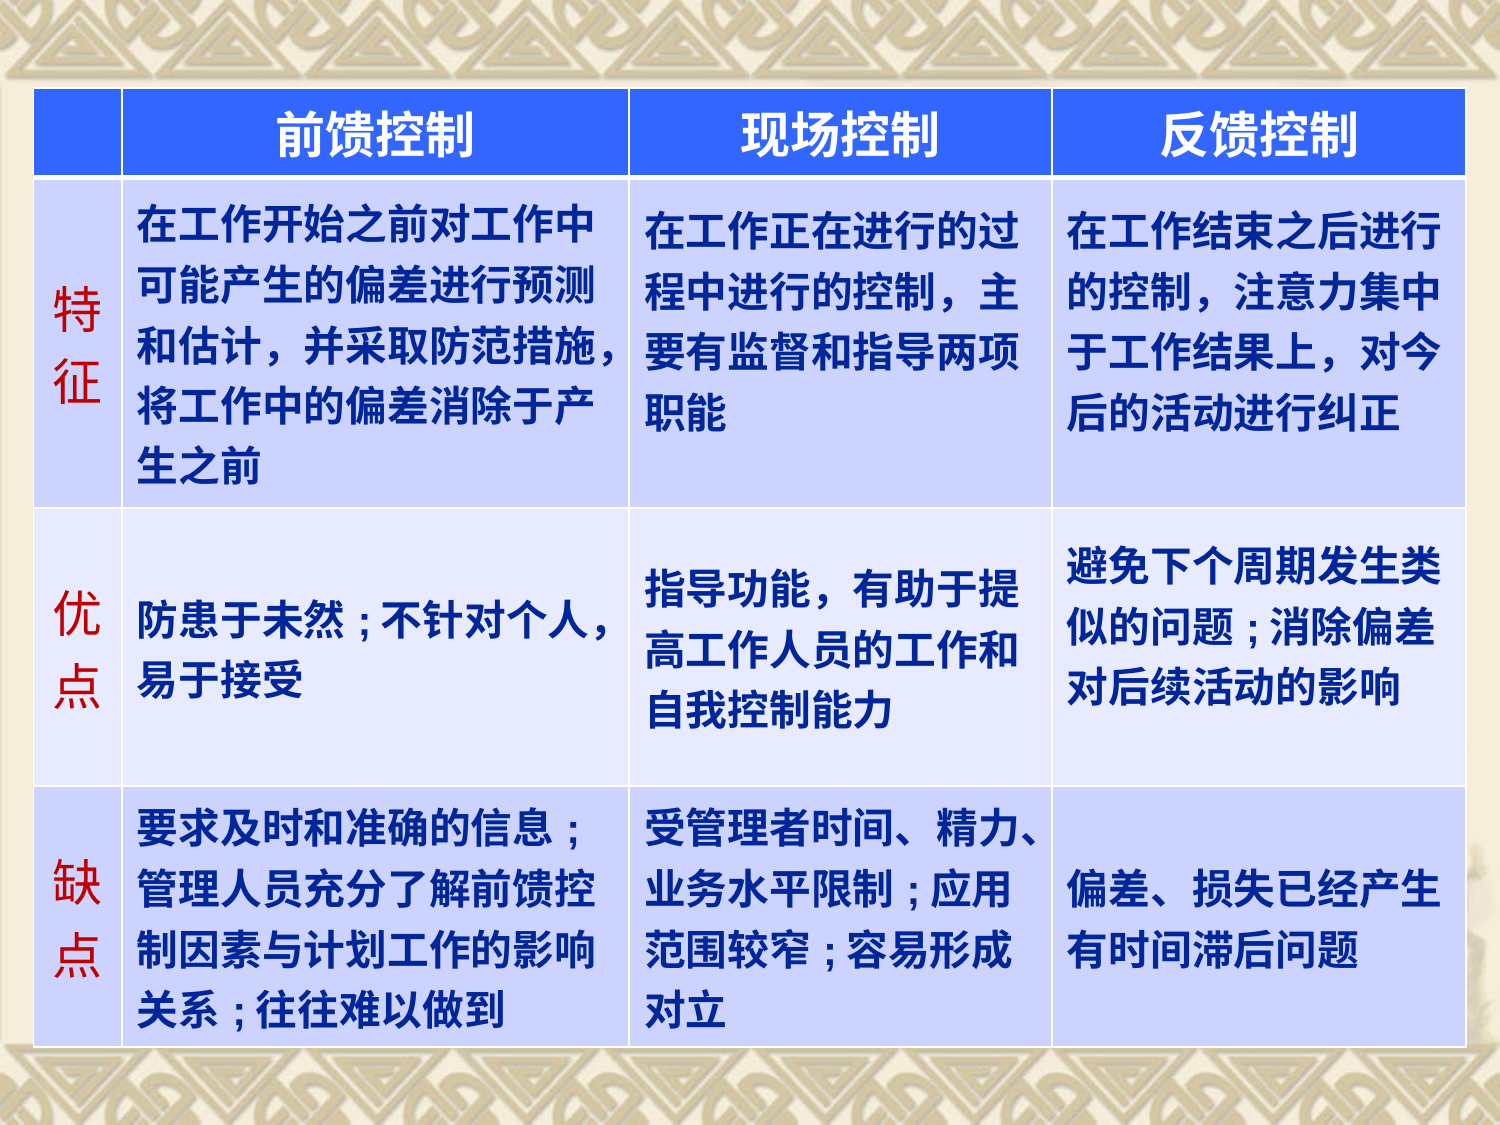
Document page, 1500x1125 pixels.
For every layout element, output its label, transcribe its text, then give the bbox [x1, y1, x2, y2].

table_cell 特征 [34, 180, 121, 507]
picture [0, 0, 1500, 1125]
table_header [34, 89, 121, 175]
table_header 反馈控制 [1053, 89, 1465, 175]
table_cell 缺点 [34, 787, 121, 1046]
table_cell 在工作结束之后进行的控制，注意力集中于工作结果上，对今后的活动进行纠正 [1053, 180, 1465, 507]
table_cell 防患于未然;不针对个人， 易于接受 [123, 509, 628, 785]
table_cell 指导功能，有助于提高工作人员的工作和自我控制能力 [630, 509, 1051, 785]
table_cell 受管理者时间、精力、业务水平限制;应用范围较窄;容易形成对立 [630, 787, 1051, 1046]
table_cell 避免下个周期发生类似的问题;消除偏差对后续活动的影响 [1053, 509, 1465, 785]
table_cell 要求及时和准确的信息;管理人员充分了解前馈控制因素与计划工作的影响关系;往往难以做到 [123, 787, 628, 1046]
table_header 前馈控制 [123, 89, 628, 175]
table_header 现场控制 [630, 89, 1051, 175]
table_cell 偏差、损失已经产生 有时间滞后问题 [1053, 787, 1465, 1046]
table_cell 在工作开始之前对工作中可能产生的偏差进行预测和估计，并采取防范措施，将工作中的偏差消除于产生之前 [123, 180, 628, 507]
table_cell 优点 [34, 509, 121, 785]
table_cell 在工作正在进行的过程中进行的控制，主要有监督和指导两项职能 [630, 180, 1051, 507]
